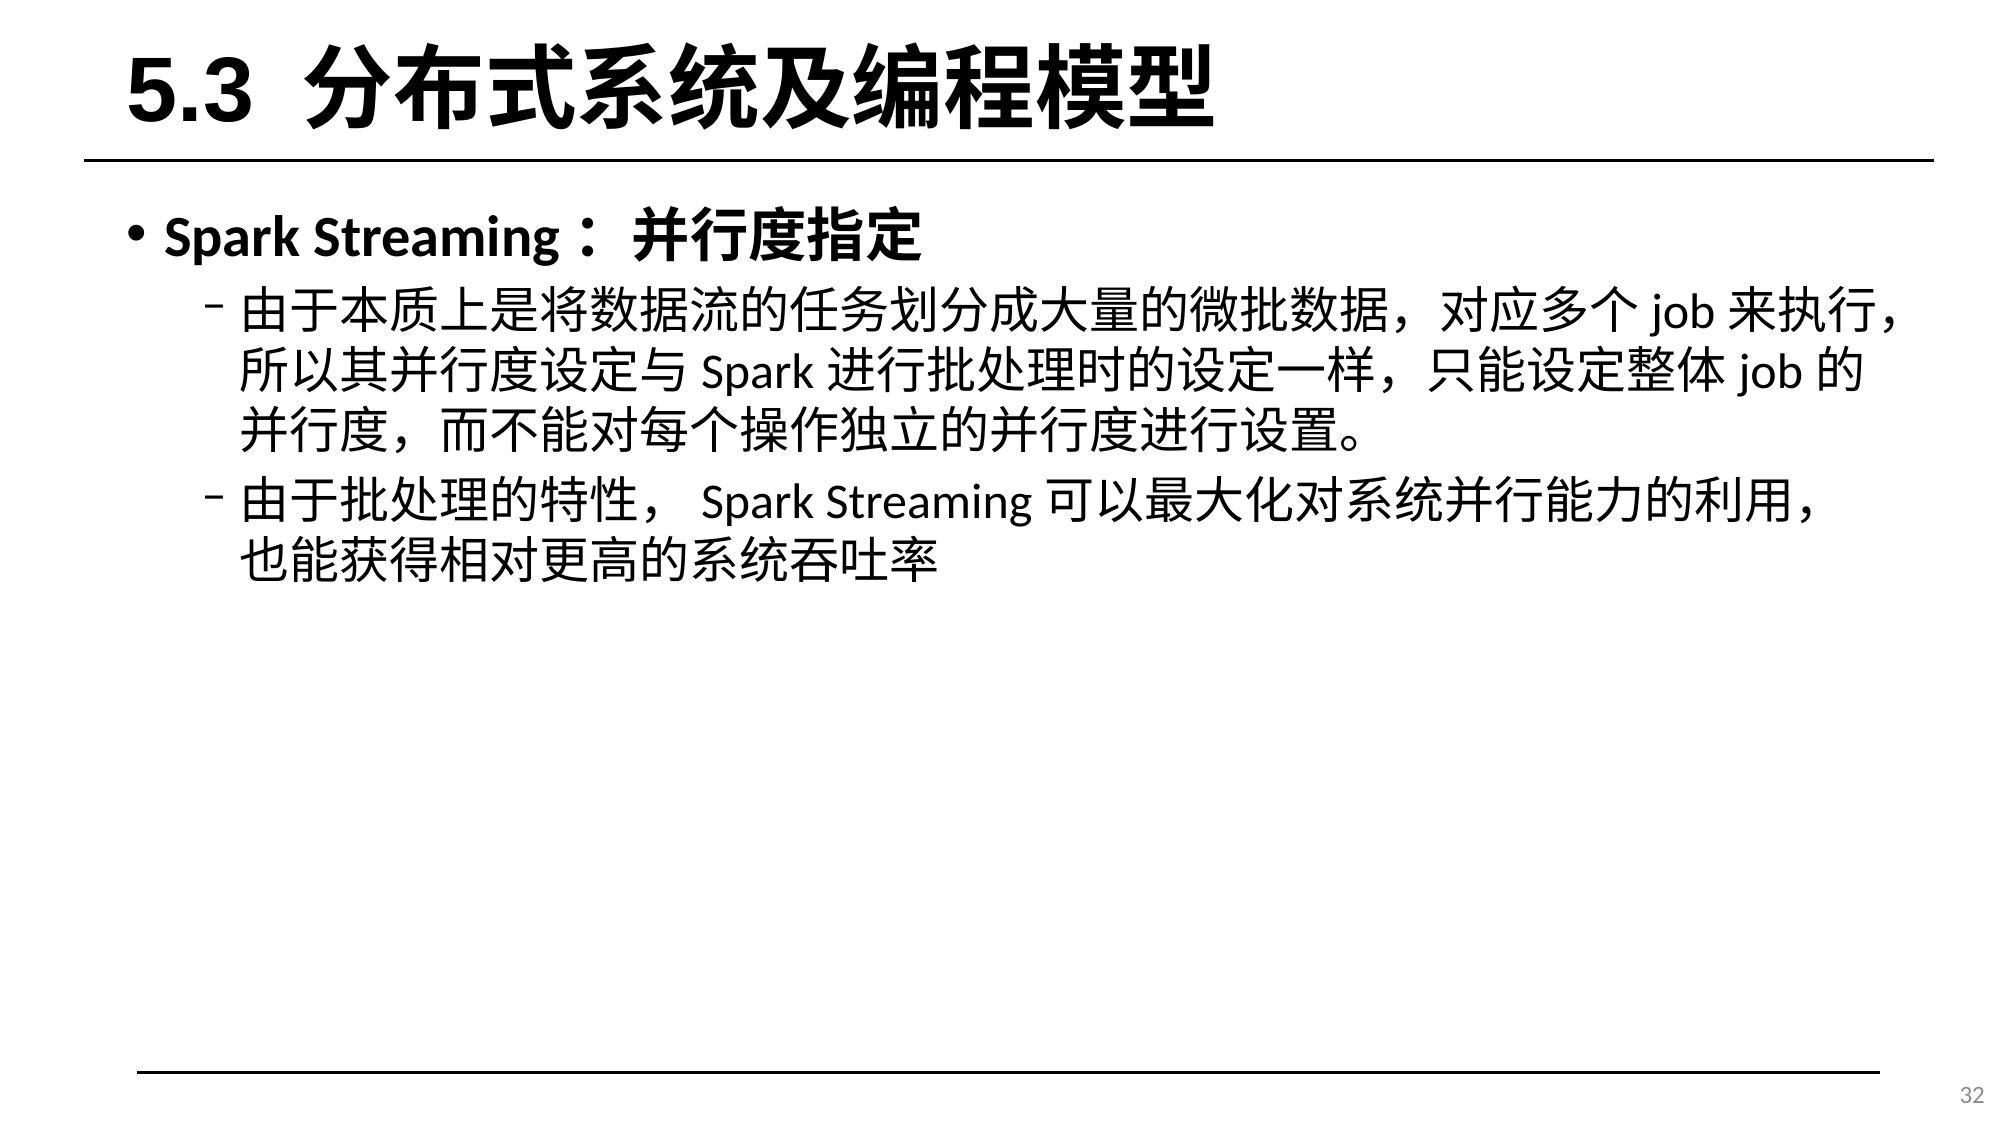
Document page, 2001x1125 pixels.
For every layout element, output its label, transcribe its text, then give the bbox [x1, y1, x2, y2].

title 5.3 分布式系统及编程模型 [111, 22, 1905, 161]
slide_number 32 [1550, 1063, 2000, 1124]
list Spark Streaming：并行度指定 由于本质上是将数据流的任务划分成大量的微批数据，对应多个job来执行，所以其并行度设定与Spark进行批处理时的设定一样，只能设定整体job的并行度，而不能对每个操作独立的并行度进行设置。 由于批处理的特性，Spark Streaming可以最大化对系统并行能力的利用，也能获得相对更高的系统吞吐率 [111, 190, 1905, 1014]
